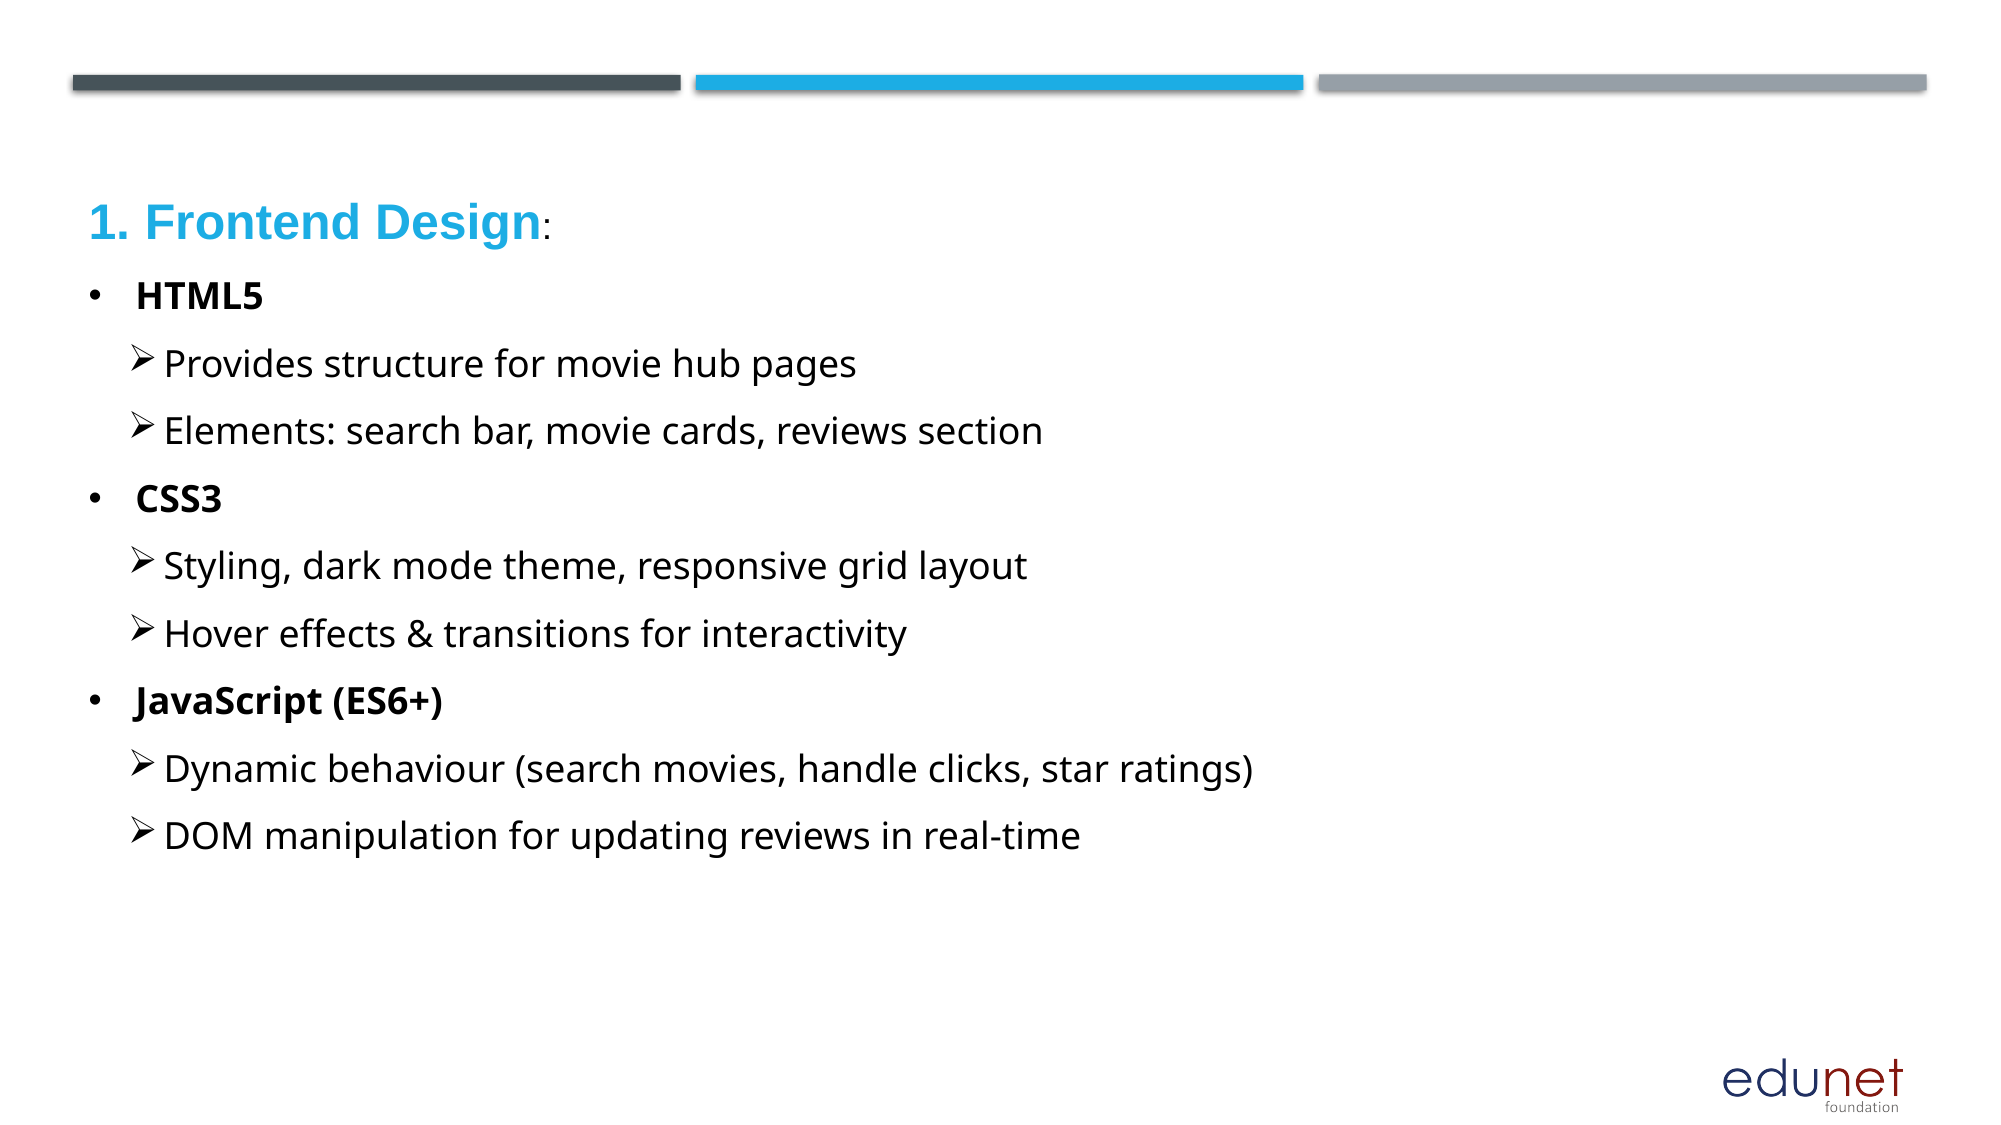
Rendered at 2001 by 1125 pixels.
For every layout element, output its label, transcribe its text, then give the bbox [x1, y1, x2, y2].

text_box Frontend Design: HTML5 Provides structure for movie hub pages Elements: search bar, movie cards, reviews section CSS3 Styling, dark mode theme, responsive grid layout Hover effects & transitions for interactivity JavaScript (ES6+) Dynamic behaviour (search movies, handle clicks, star ratings) DOM manipulation for updating reviews in real-time [73, 152, 1956, 933]
picture [1719, 1056, 1905, 1116]
